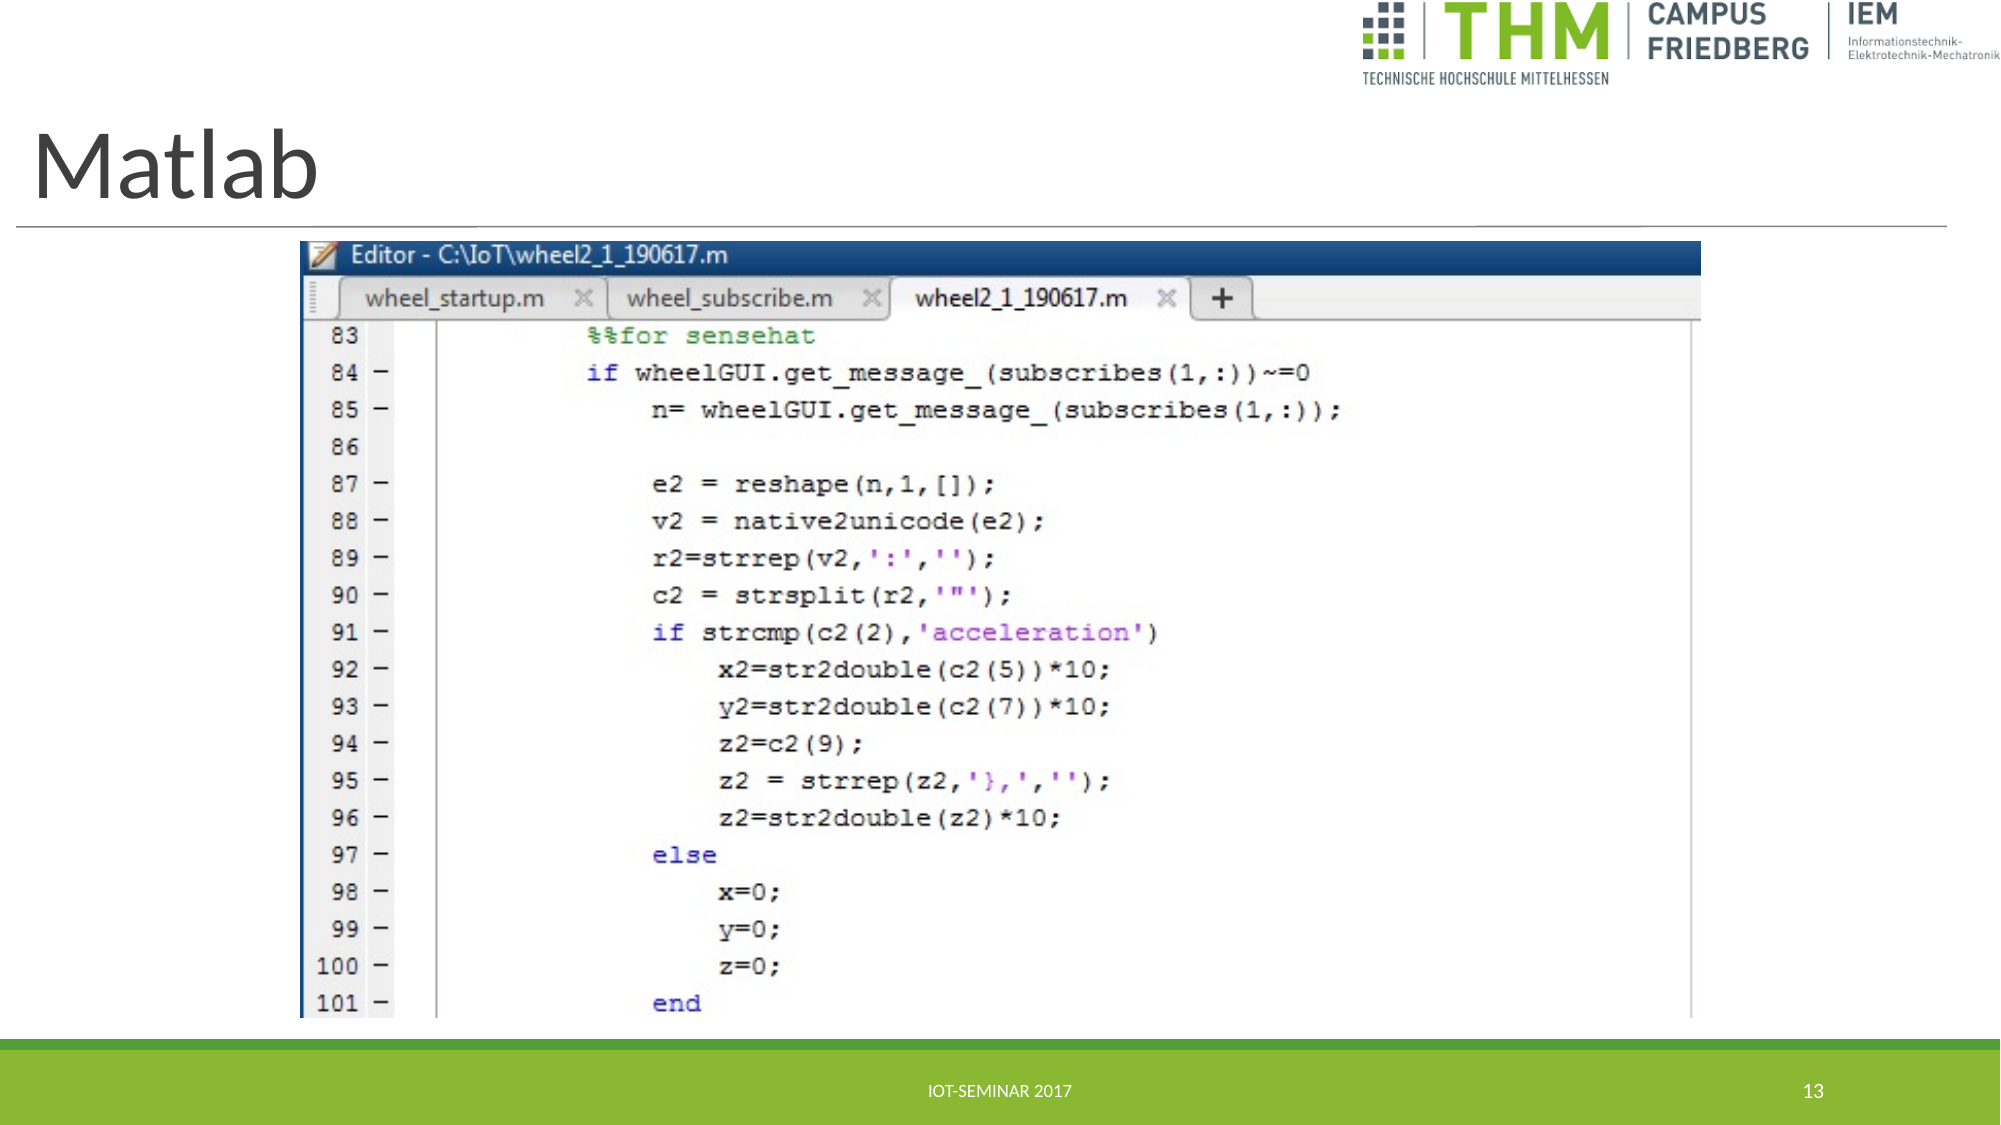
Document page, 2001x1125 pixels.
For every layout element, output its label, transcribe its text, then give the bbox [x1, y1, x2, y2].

footer IOT-SEMINAR 2017 [604, 1059, 1396, 1120]
slide_number 13 [1624, 1059, 1840, 1120]
picture [299, 241, 1701, 1018]
title Matlab [16, 64, 1461, 227]
picture [1363, 2, 2000, 85]
